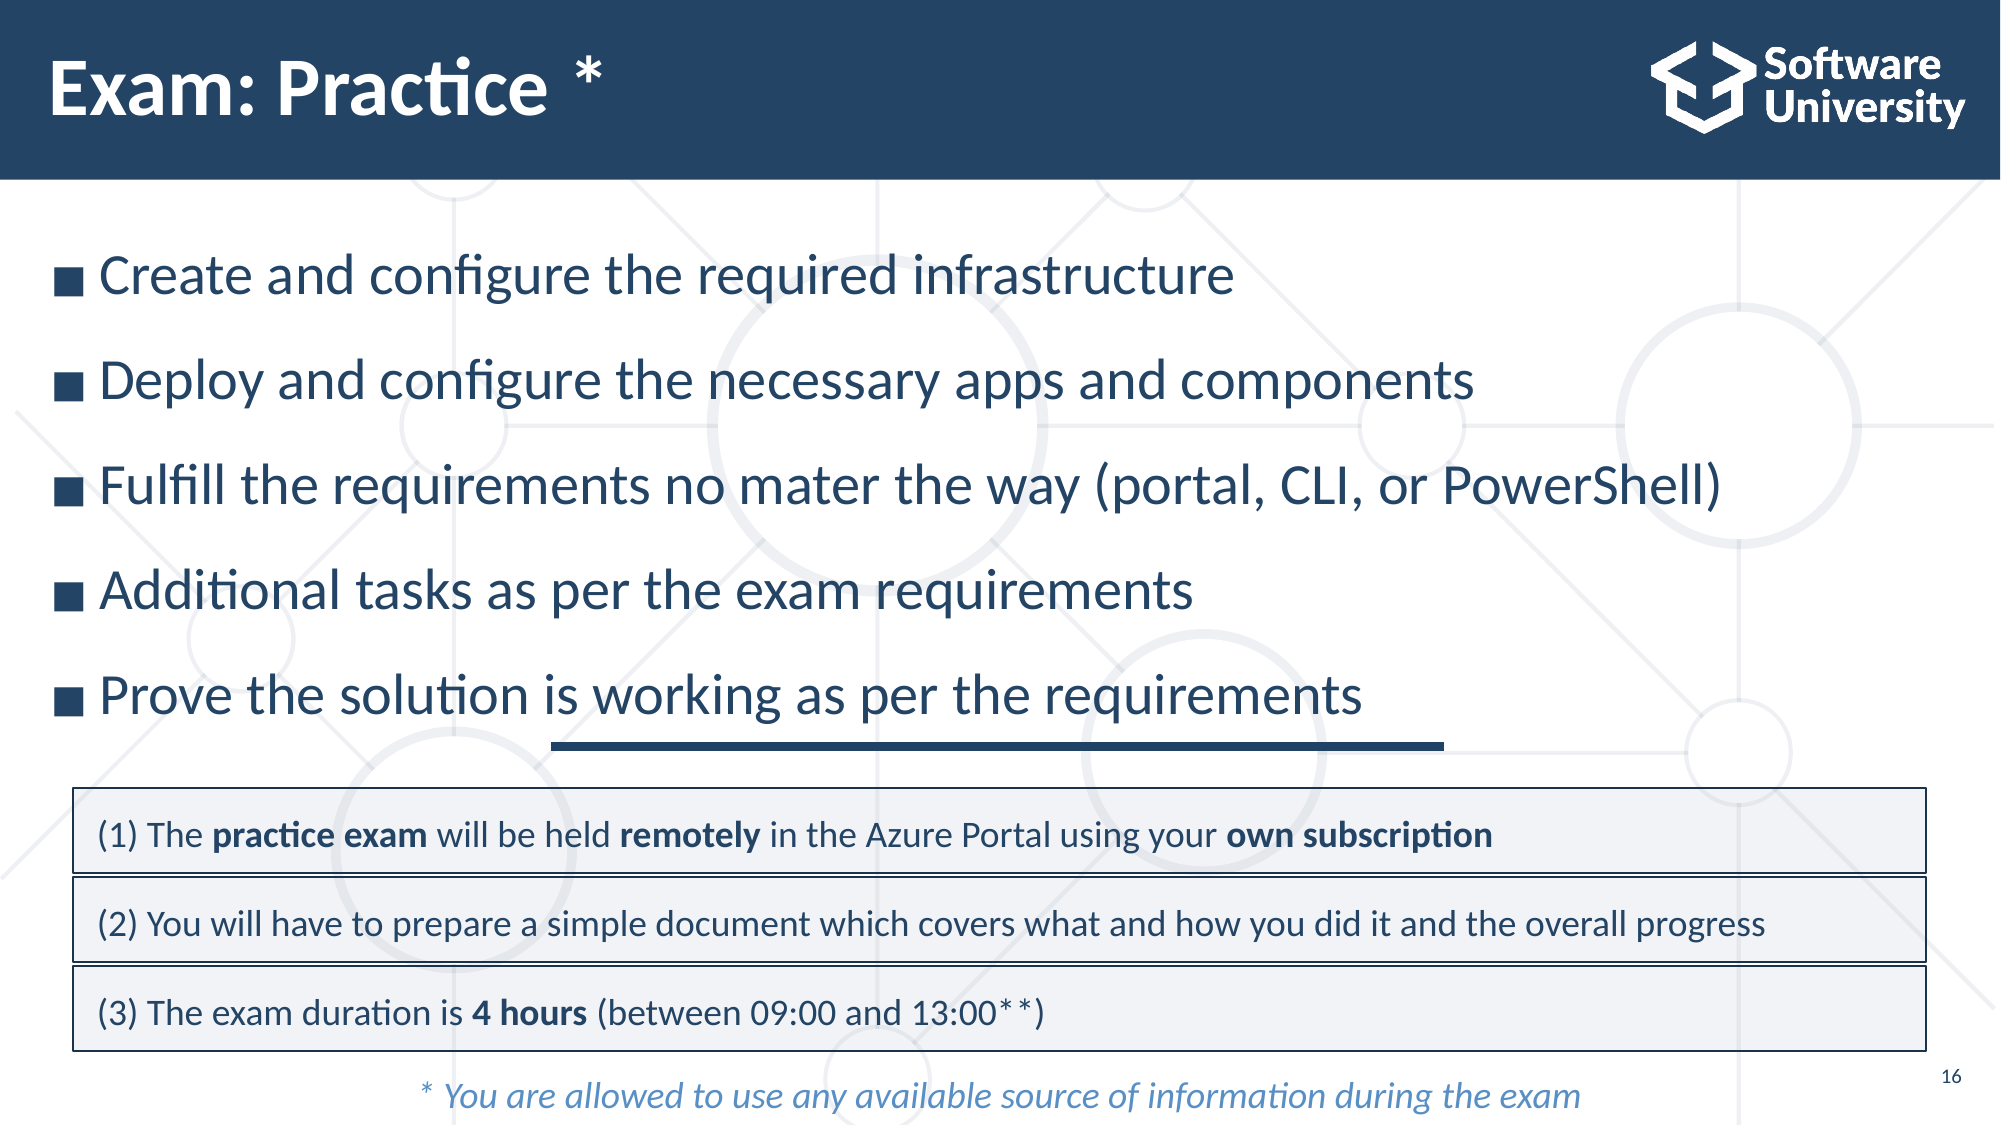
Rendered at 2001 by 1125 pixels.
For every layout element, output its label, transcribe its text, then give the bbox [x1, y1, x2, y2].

text_box (1) The practice exam will be held remotely in the Azure Portal using your own subscription [73, 787, 1927, 873]
text_box (3) The exam duration is 4 hours (between 09:00 and 13:00**) [73, 966, 1927, 1051]
text_box (2) You will have to prepare a simple document which covers what and how you did it and the overall progress [73, 877, 1927, 962]
title Exam: Practice * [31, 16, 1625, 162]
picture [1651, 41, 1966, 134]
text_box * You are allowed to use any available source of information during the exam [392, 1049, 1607, 1125]
list Create and configure the required infrastructure Deploy and configure the necessary apps and components Fulfill the requirements no mater the way (portal, CLI, or PowerShell) Additional tasks as per the exam requirements Prove the solution is working as per the requirements [31, 195, 1968, 1103]
slide_number 16 [1897, 1049, 1968, 1101]
